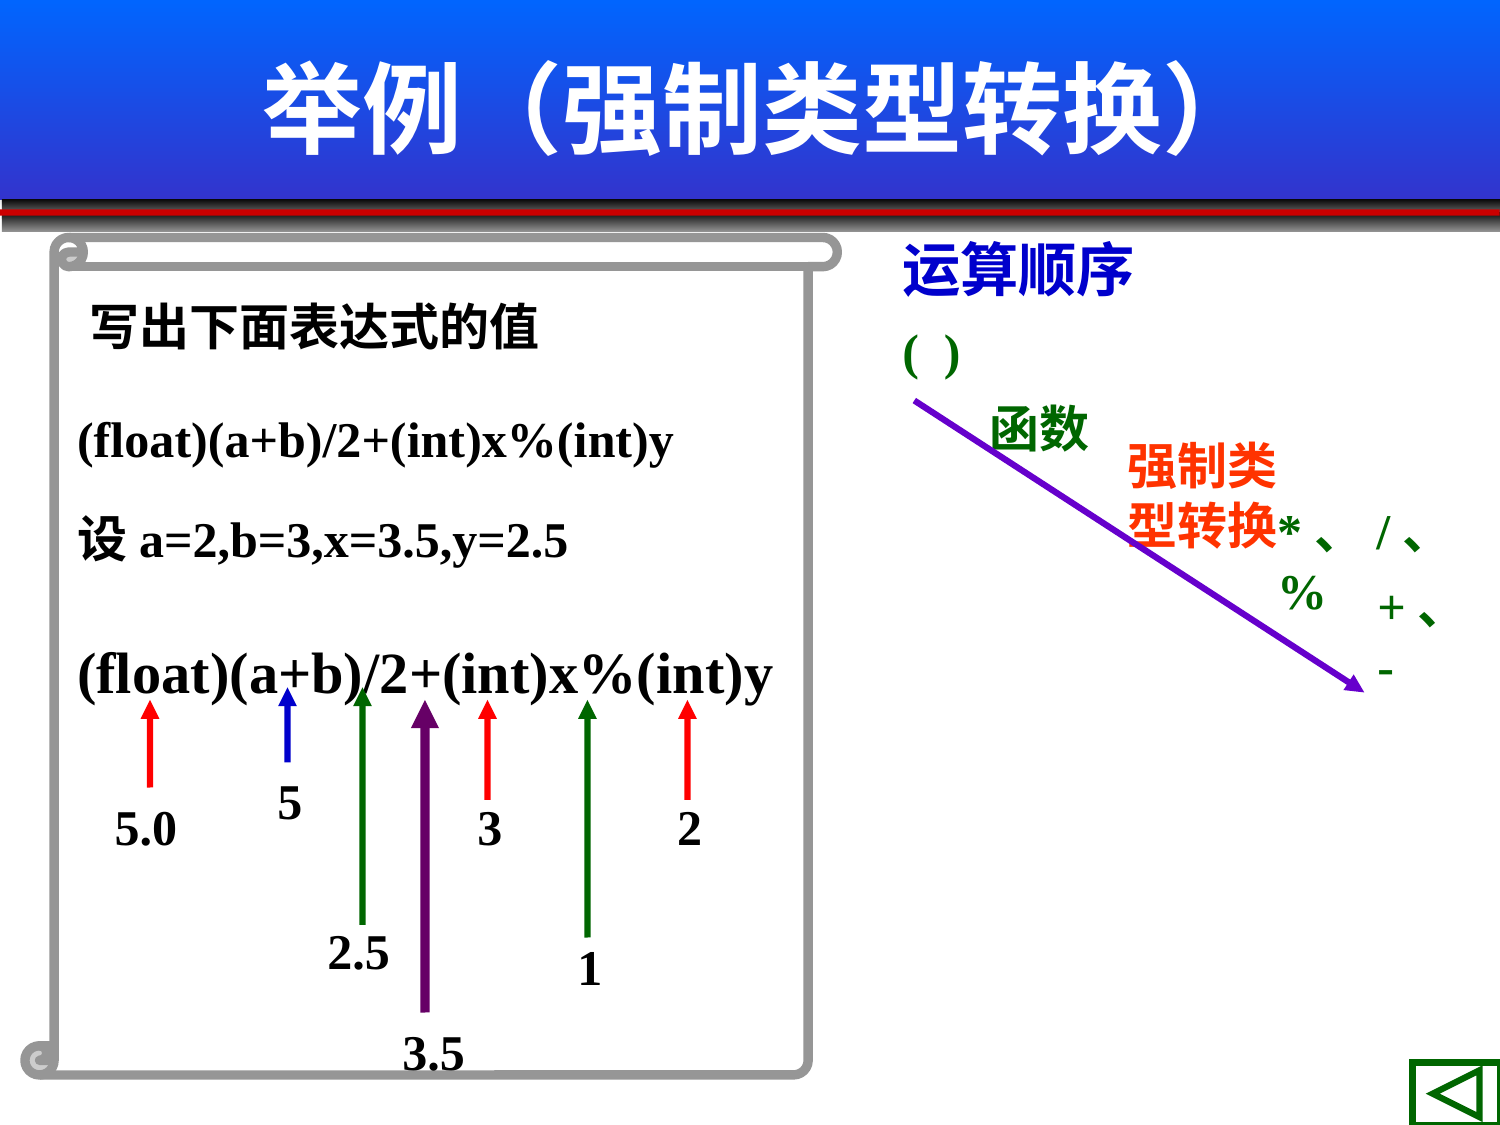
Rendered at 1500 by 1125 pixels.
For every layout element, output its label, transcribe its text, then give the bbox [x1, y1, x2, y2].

text_box [281, 687, 294, 762]
text_box 5 [262, 762, 313, 838]
text_box 2 [662, 787, 750, 863]
text_box [481, 699, 494, 787]
text_box [143, 699, 157, 787]
text_box 3.5 [387, 1012, 563, 1088]
text_box 3 [462, 787, 550, 863]
text_box ( ) [887, 312, 1063, 388]
text_box 运算顺序 [887, 225, 1188, 311]
text_box 2.5 [312, 912, 413, 988]
text_box 1 [562, 927, 650, 1003]
text_box 写出下面表达式的值 [74, 287, 613, 363]
text_box [24, 237, 838, 1075]
text_box [1412, 1062, 1500, 1125]
text_box *、/、% [1262, 492, 1500, 628]
text_box [418, 699, 432, 1012]
text_box 强制类型转换 [1112, 427, 1325, 563]
text_box 设a=2,b=3,x=3.5,y=2.5 [62, 500, 688, 575]
text_box [914, 400, 1365, 693]
text_box [262, 787, 325, 873]
title 举例（强制类型转换） [125, 12, 1400, 200]
text_box 5.0 [99, 787, 250, 863]
text_box 函数 [975, 389, 1150, 465]
text_box [356, 687, 369, 912]
text_box [581, 699, 594, 927]
text_box +、- [1362, 567, 1500, 703]
text_box [681, 699, 694, 787]
text_box (float)(a+b)/2+(int)x%(int)y [62, 627, 825, 713]
text_box (float)(a+b)/2+(int)x%(int)y [62, 400, 750, 475]
